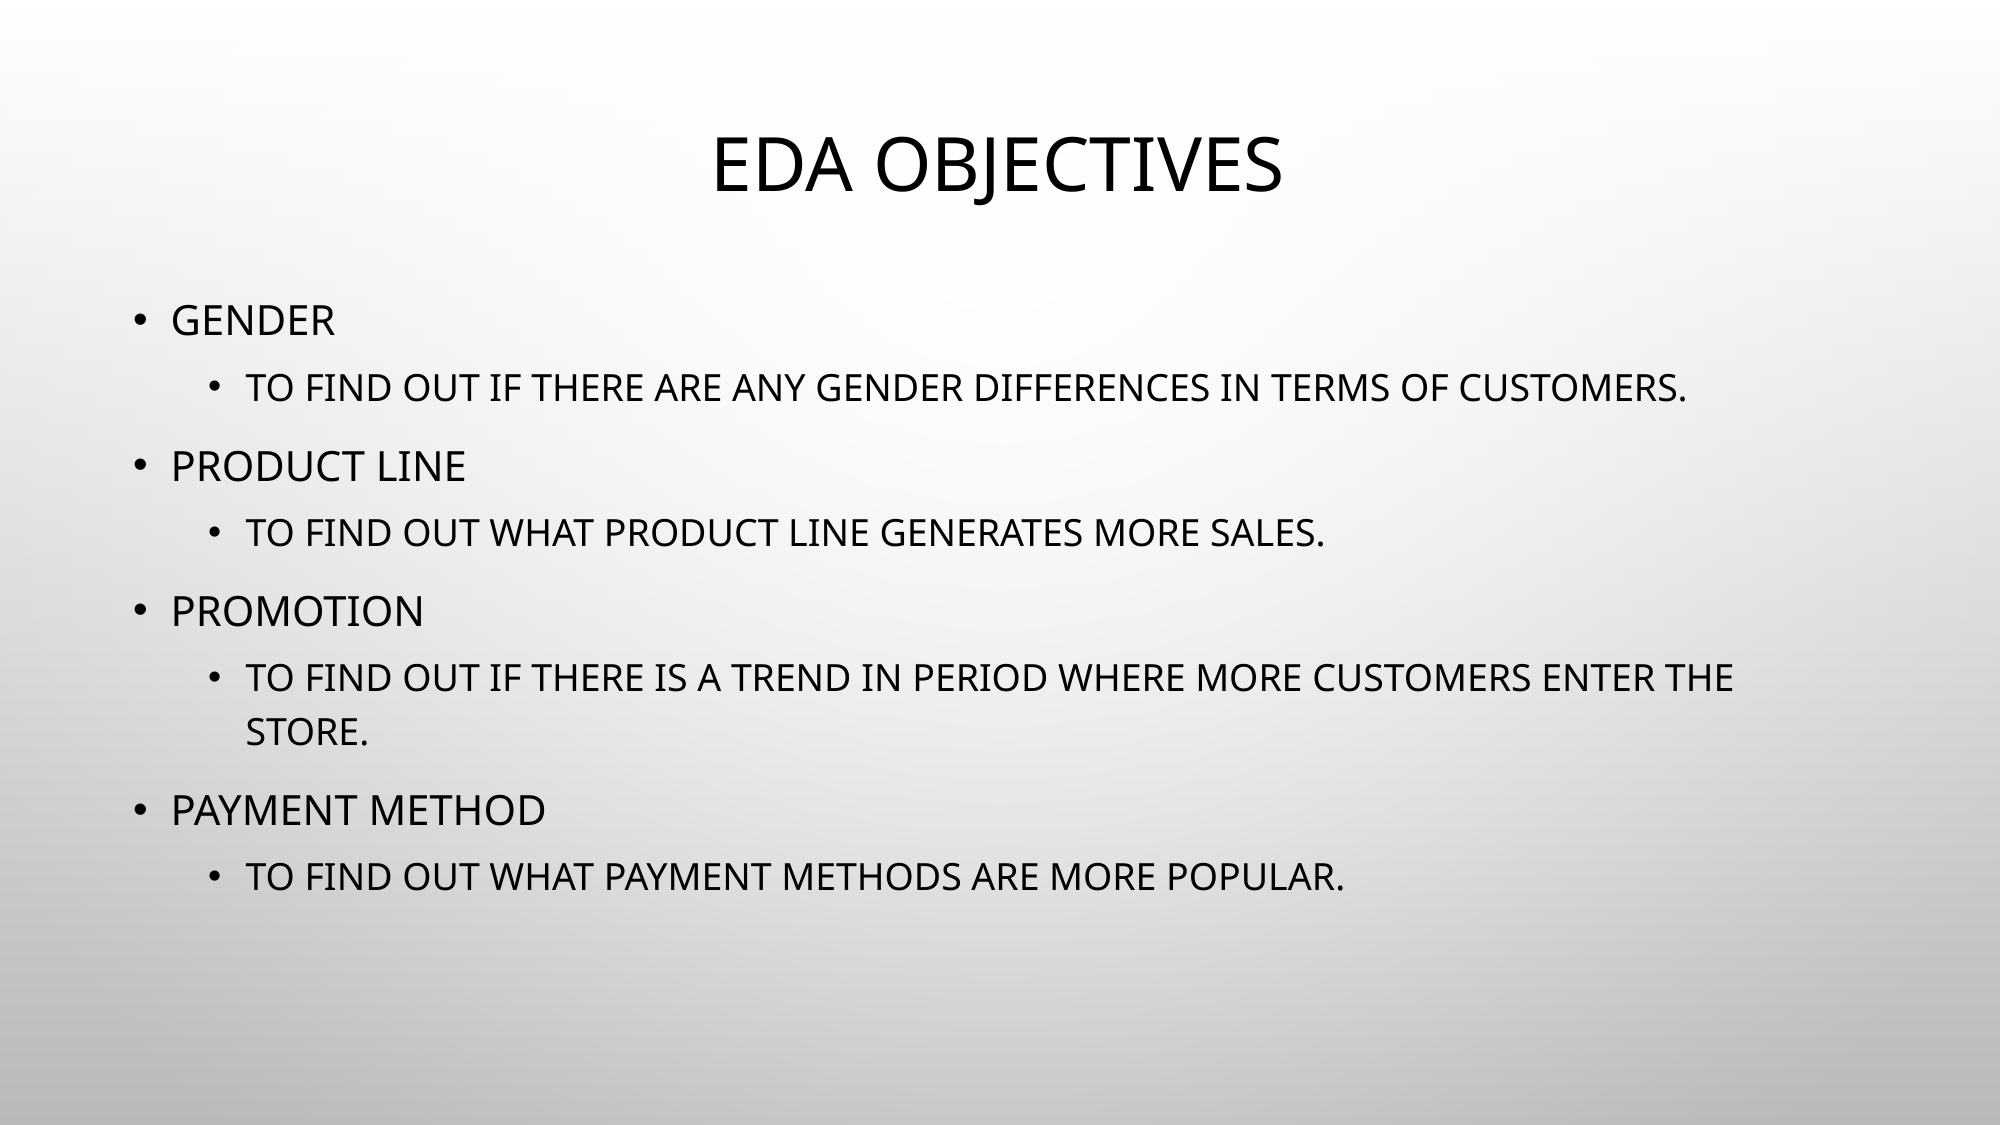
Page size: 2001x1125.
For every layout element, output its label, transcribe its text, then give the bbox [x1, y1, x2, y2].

title EDA Objectives [118, 101, 1878, 233]
picture [0, 0, 2000, 1125]
list GENDER TO FIND out if there are any gender differences in terms of customers. Product Line To find out what product line generates more sales. Promotion To find out if there is a trend in period where more customers enter the store. Payment Method To find out what payment methods are more popular. [118, 276, 1878, 947]
